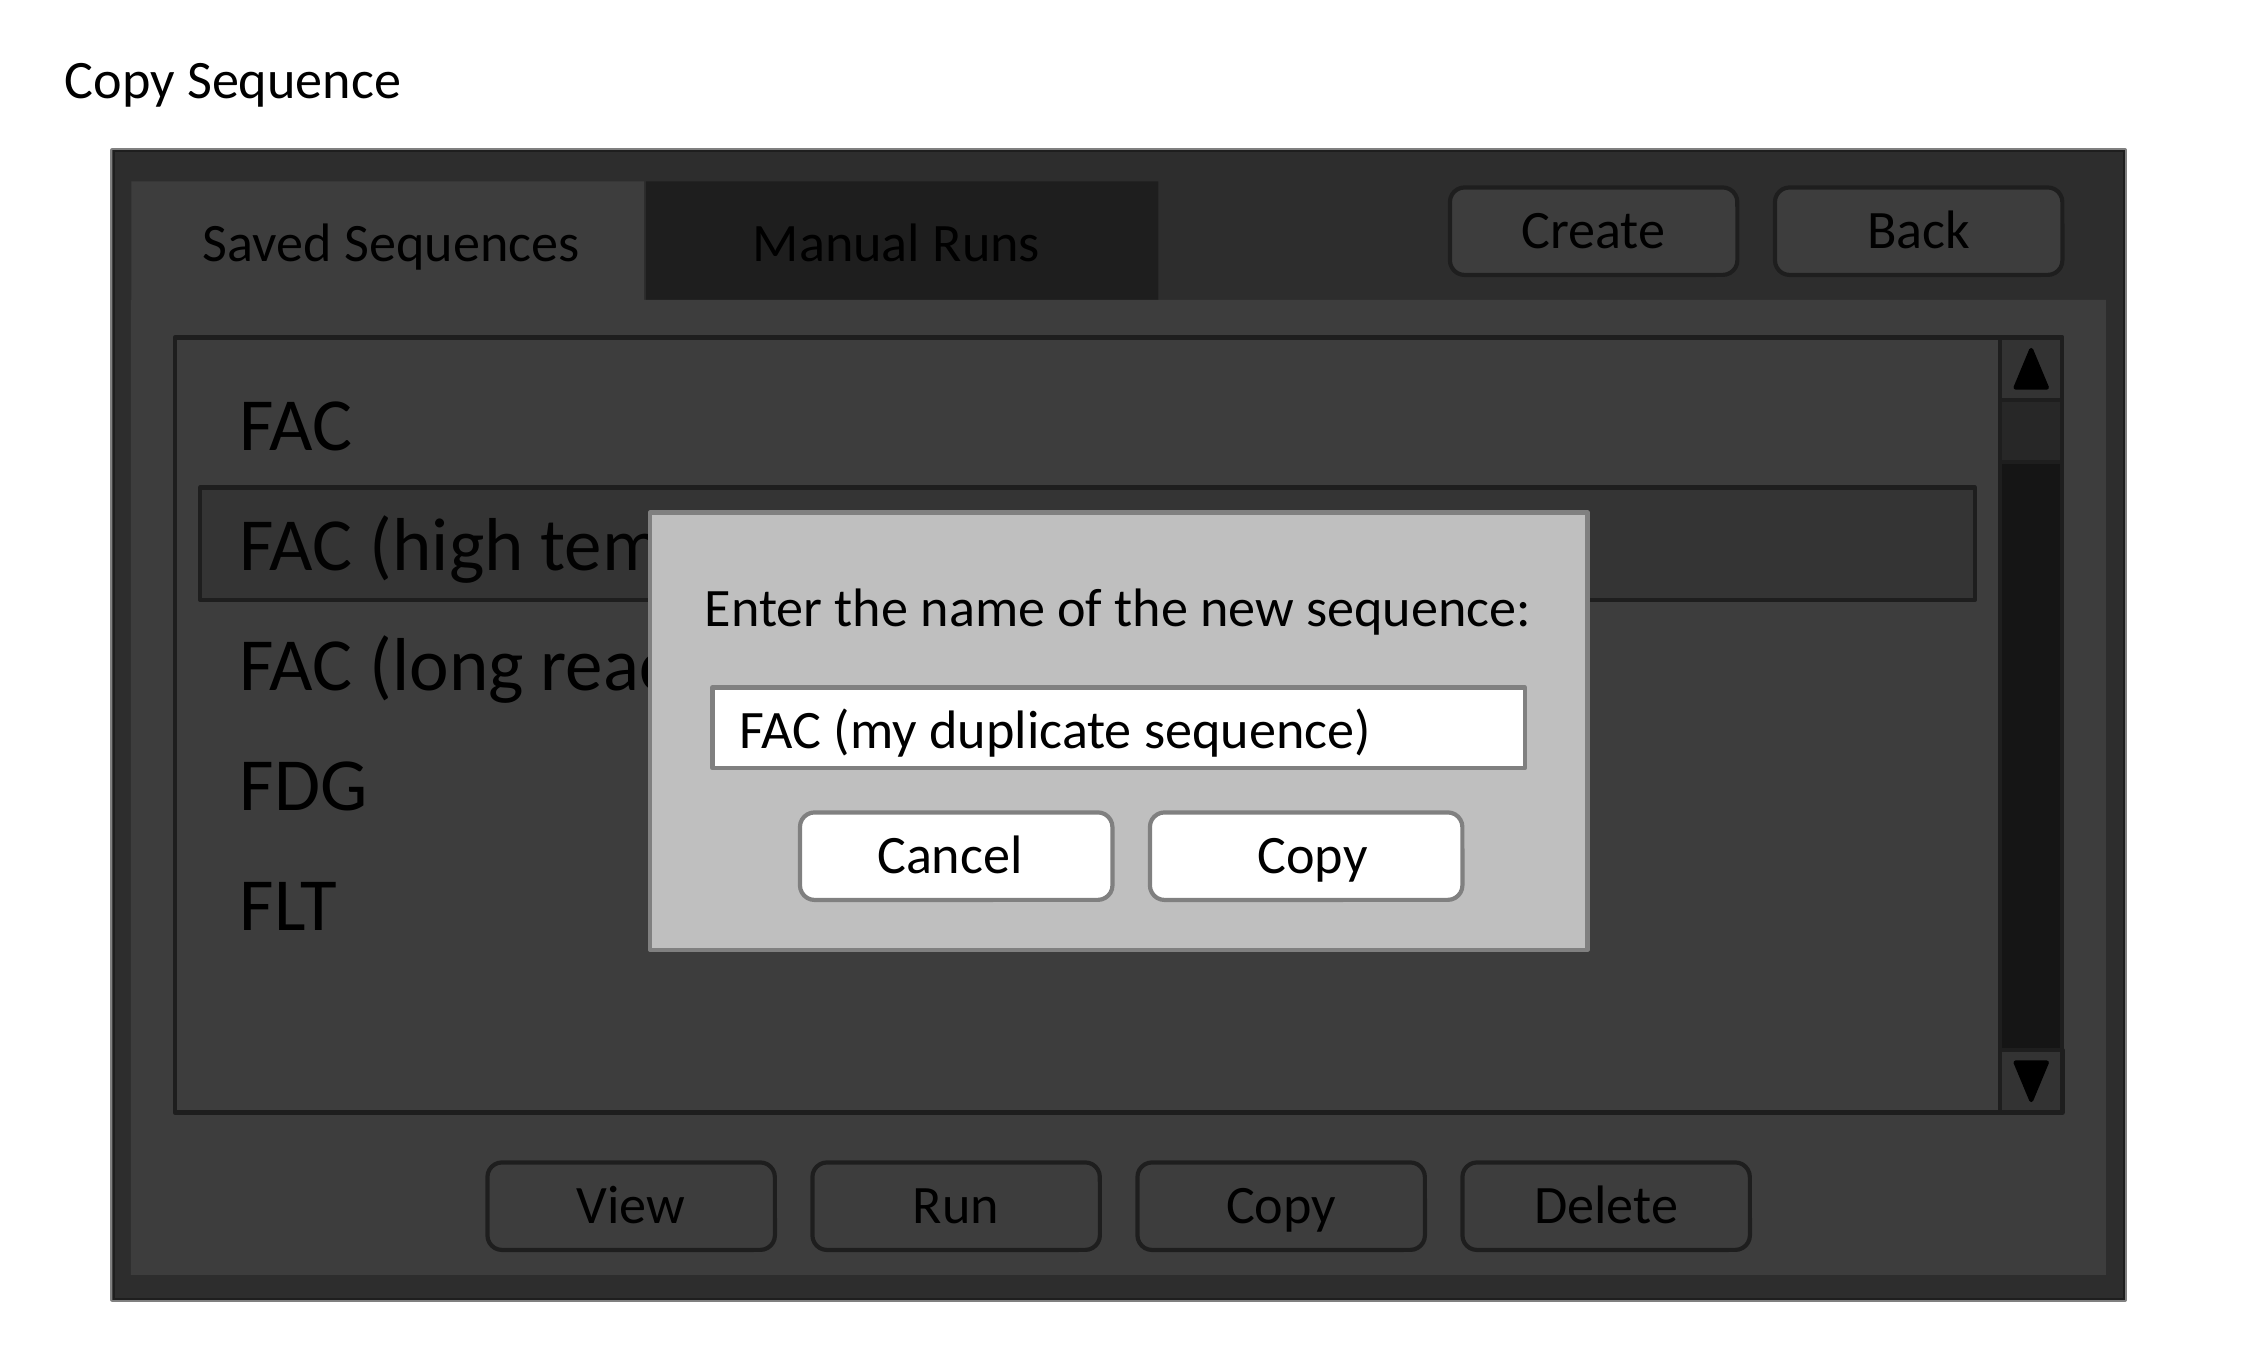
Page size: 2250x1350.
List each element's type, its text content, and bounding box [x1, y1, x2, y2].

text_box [1462, 1162, 1751, 1251]
text_box Enter the name of the new sequence: [662, 565, 1575, 646]
text_box [1147, 810, 1465, 903]
text_box Cancel [812, 812, 1088, 893]
text_box [710, 685, 1527, 770]
text_box [110, 148, 2127, 1302]
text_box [812, 1162, 1101, 1251]
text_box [1999, 337, 2063, 401]
text_box [648, 510, 1590, 952]
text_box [1999, 1049, 2063, 1113]
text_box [1137, 1162, 1426, 1251]
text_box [1449, 187, 1738, 276]
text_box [1774, 187, 2063, 276]
text_box Copy [1175, 812, 1450, 893]
text_box [797, 810, 1115, 903]
text_box FAC (my duplicate sequence) [724, 687, 1400, 768]
text_box Copy Sequence [50, 37, 900, 118]
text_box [487, 1162, 776, 1251]
